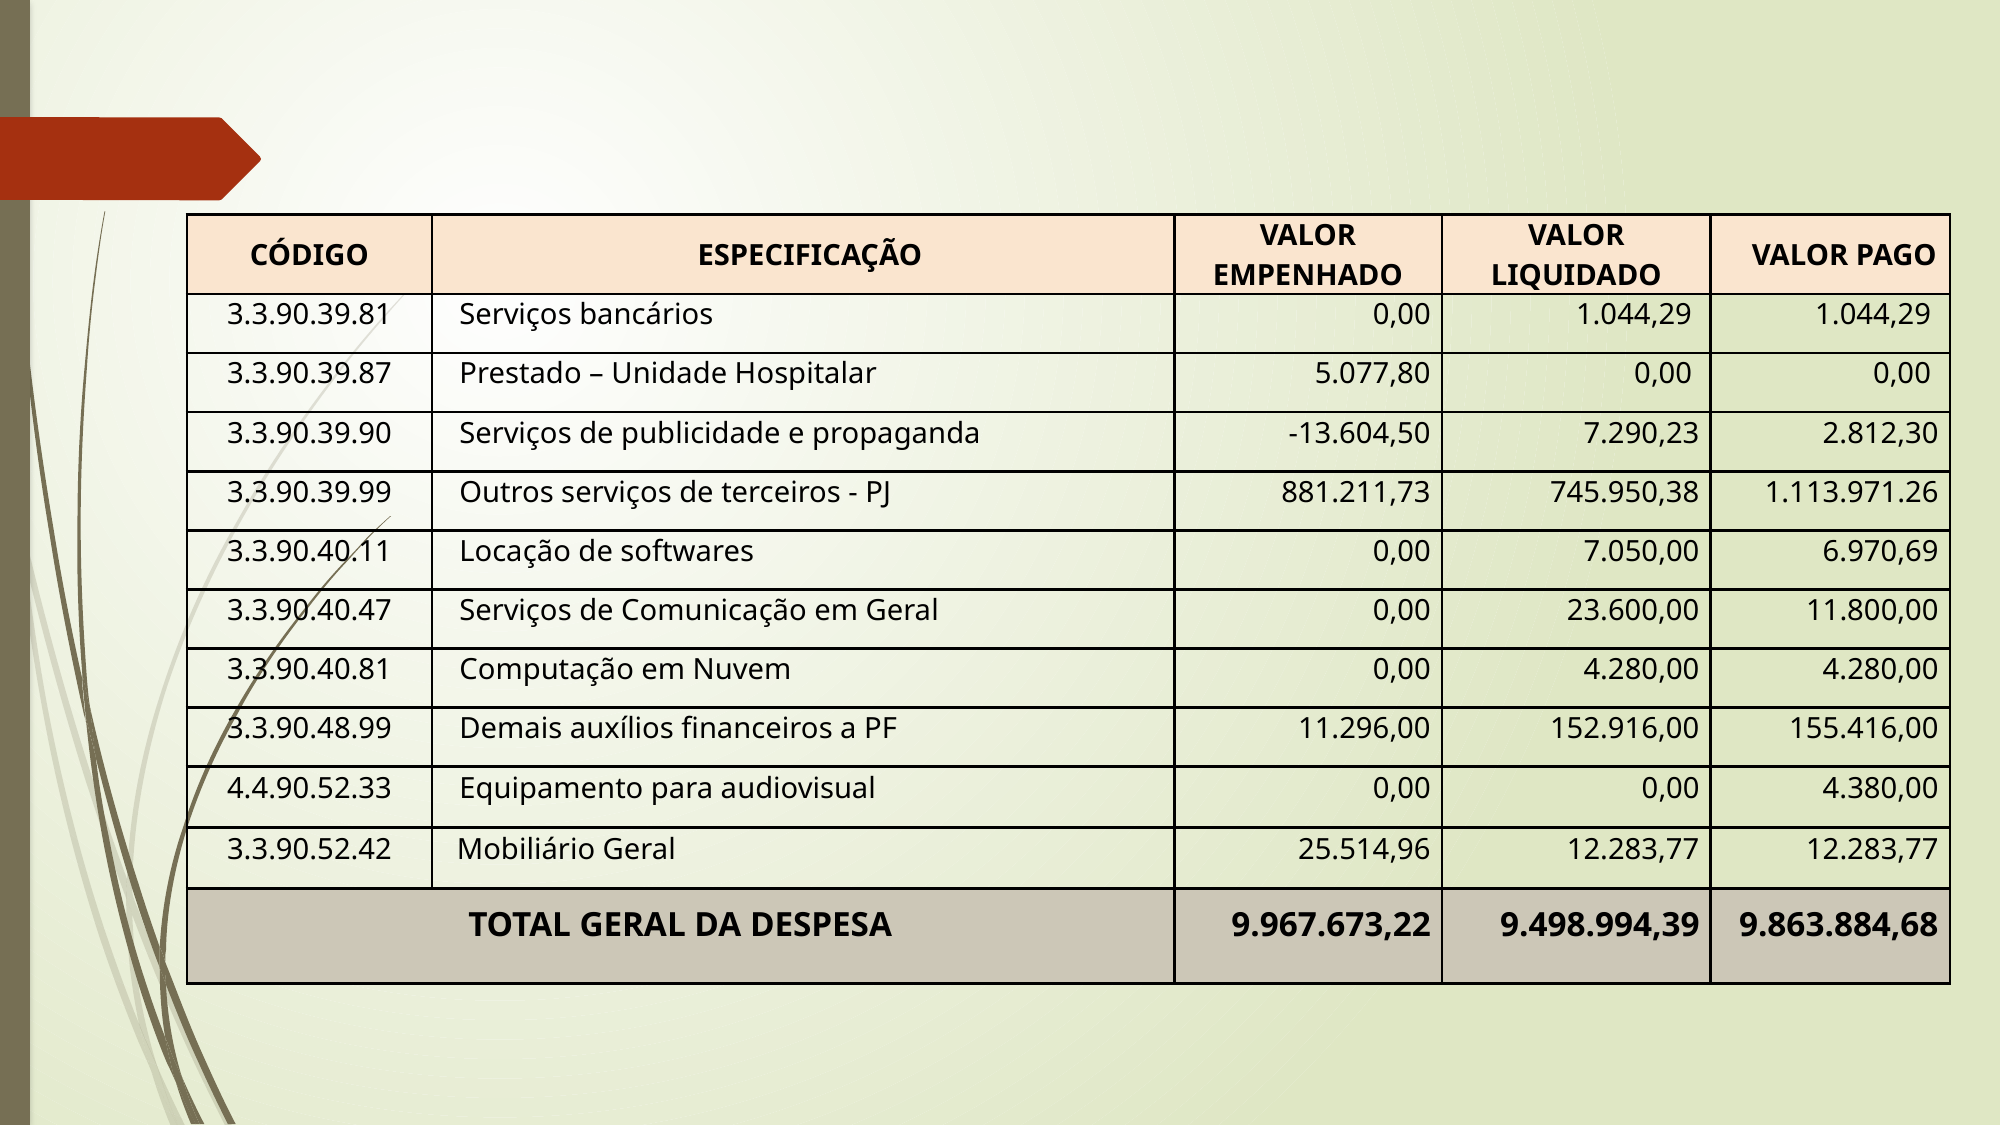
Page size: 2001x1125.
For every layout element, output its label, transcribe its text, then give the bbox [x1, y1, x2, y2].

table_cell 1.113.971.26 [1712, 473, 1949, 529]
table_cell 6.970,69 [1712, 532, 1949, 588]
table_header CÓDIGO [188, 216, 431, 293]
table_cell 3.3.90.40.81 [188, 650, 431, 706]
table_cell 3.3.90.40.47 [188, 591, 431, 647]
table_cell Prestado – Unidade Hospitalar [433, 354, 1173, 411]
table_cell Locação de softwares [433, 532, 1173, 588]
table_cell TOTAL GERAL DA DESPESA [188, 890, 1173, 982]
table_cell 9.498.994,39 [1443, 890, 1709, 982]
table_cell 9.863.884,68 [1712, 890, 1949, 982]
table_cell Serviços de publicidade e propaganda [433, 413, 1173, 470]
table_header ESPECIFICAÇÃO [433, 216, 1173, 293]
table_cell 3.3.90.39.81 [188, 295, 431, 352]
table_cell -13.604,50 [1176, 413, 1441, 470]
table_cell 0,00 [1443, 768, 1709, 826]
table_cell 1.044,29 [1443, 295, 1709, 352]
table_cell 881.211,73 [1176, 473, 1441, 529]
table_cell 155.416,00 [1712, 709, 1949, 765]
table_cell 11.800,00 [1712, 591, 1949, 647]
table_cell 745.950,38 [1443, 473, 1709, 529]
table_cell 5.077,80 [1176, 354, 1441, 411]
table_header VALOR EMPENHADO [1176, 216, 1441, 293]
table_cell Serviços bancários [433, 295, 1173, 352]
table_header VALOR LIQUIDADO [1443, 216, 1709, 293]
table_cell 3.3.90.39.87 [188, 354, 431, 411]
table_cell 0,00 [1176, 532, 1441, 588]
table_cell 4.280,00 [1443, 650, 1709, 706]
table_cell 0,00 [1176, 768, 1441, 826]
table_cell Computação em Nuvem [433, 650, 1173, 706]
table_cell Serviços de Comunicação em Geral [433, 591, 1173, 647]
table_header VALOR PAGO [1712, 216, 1949, 293]
table_cell Demais auxílios financeiros a PF [433, 709, 1173, 765]
table_cell 2.812,30 [1712, 413, 1949, 470]
table_cell Mobiliário Geral [433, 829, 1173, 887]
table_cell 3.3.90.39.99 [188, 473, 431, 529]
table_cell 11.296,00 [1176, 709, 1441, 765]
table_cell 4.380,00 [1712, 768, 1949, 826]
table_cell 0,00 [1176, 591, 1441, 647]
table_cell Outros serviços de terceiros - PJ [433, 473, 1173, 529]
table_cell 3.3.90.52.42 [188, 829, 431, 887]
table_cell 152.916,00 [1443, 709, 1709, 765]
table_cell 25.514,96 [1176, 829, 1441, 887]
table_cell 7.050,00 [1443, 532, 1709, 588]
table_cell 4.280,00 [1712, 650, 1949, 706]
table_cell 0,00 [1176, 650, 1441, 706]
table_cell 23.600,00 [1443, 591, 1709, 647]
table_cell 3.3.90.40.11 [188, 532, 431, 588]
table_cell Equipamento para audiovisual [433, 768, 1173, 826]
table_cell 12.283,77 [1443, 829, 1709, 887]
table_cell 3.3.90.39.90 [188, 413, 431, 470]
table_cell 7.290,23 [1443, 413, 1709, 470]
table_cell 9.967.673,22 [1176, 890, 1441, 982]
table_cell 12.283,77 [1712, 829, 1949, 887]
table_cell 1.044,29 [1712, 295, 1949, 352]
table_cell 0,00 [1443, 354, 1709, 411]
table_cell 3.3.90.48.99 [188, 709, 431, 765]
table_cell 0,00 [1712, 354, 1949, 411]
table_cell 4.4.90.52.33 [188, 768, 431, 826]
table_cell 0,00 [1176, 295, 1441, 352]
